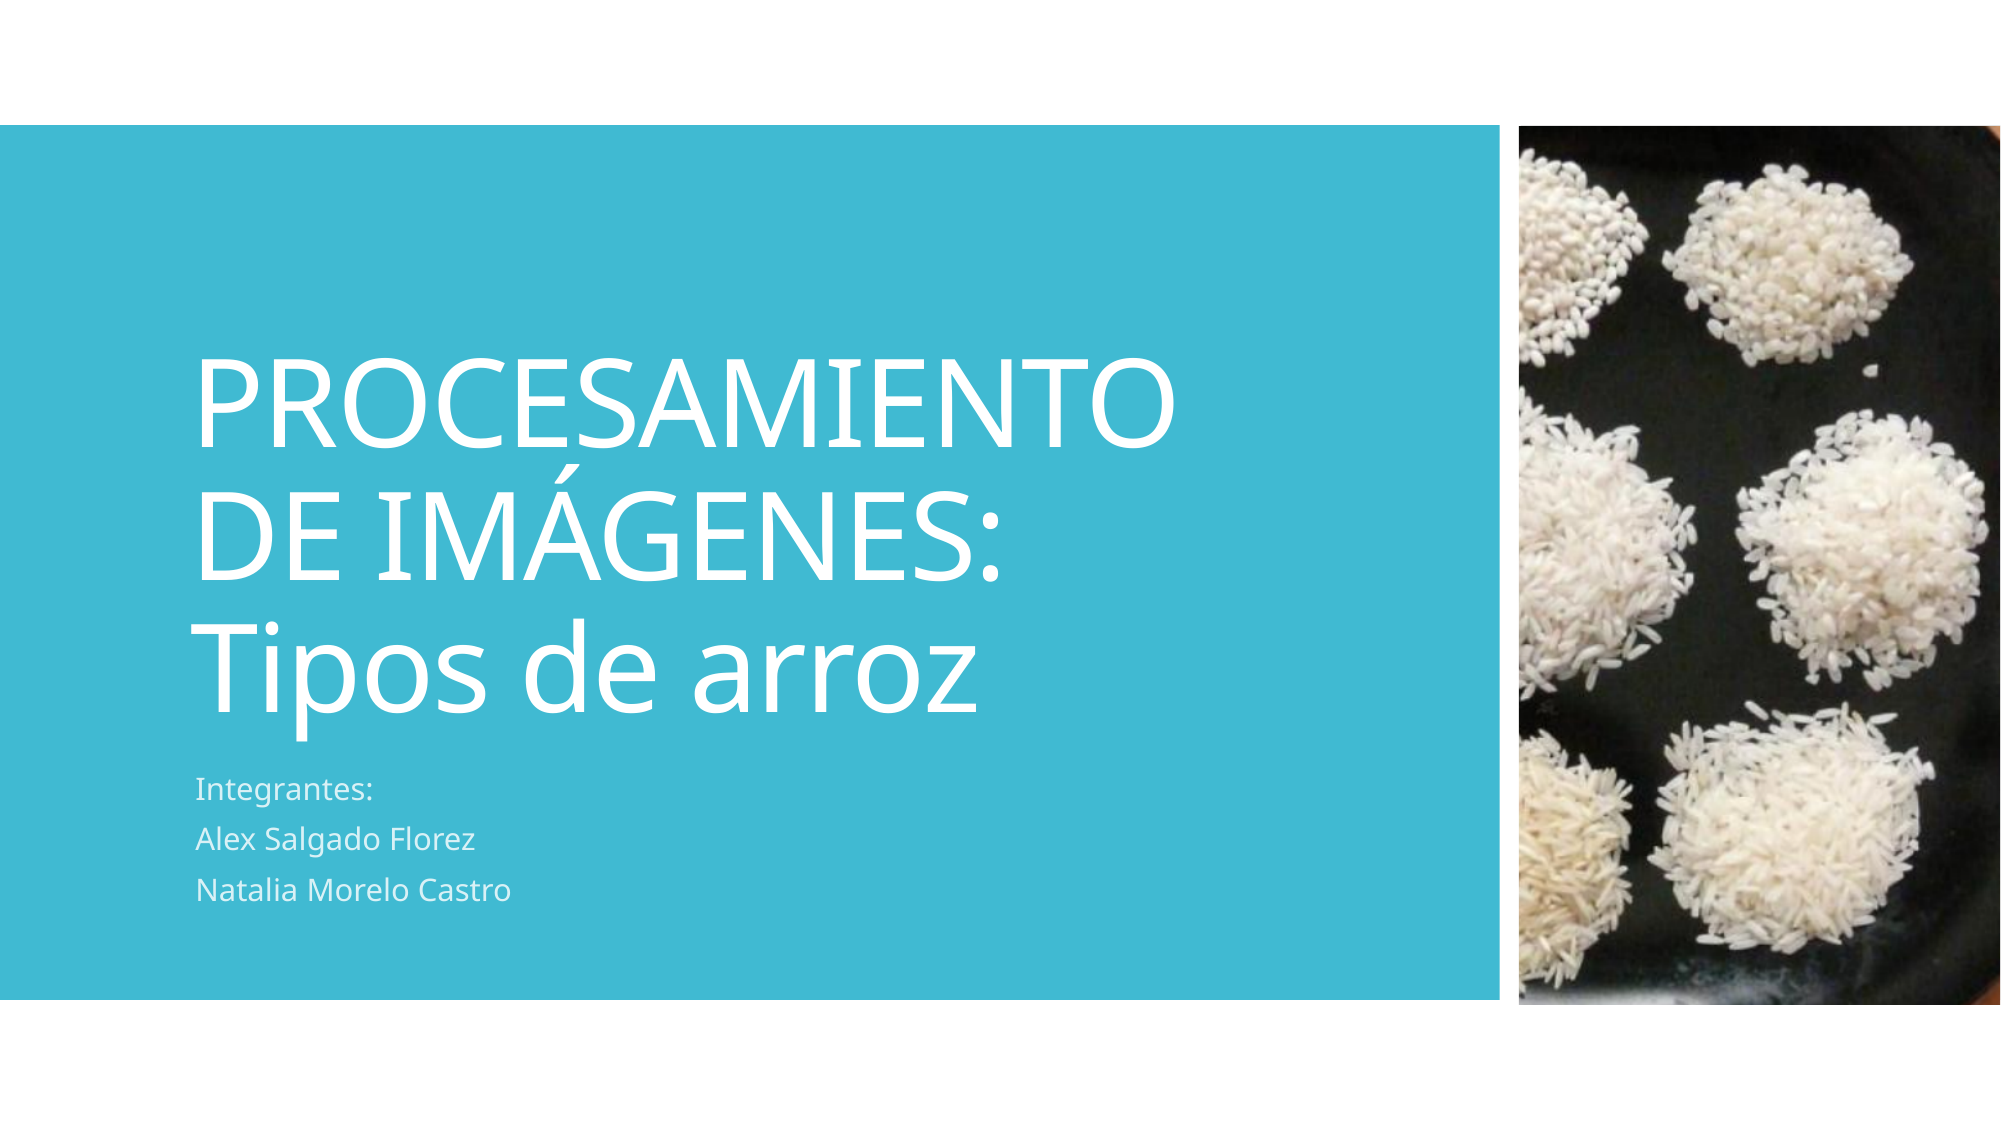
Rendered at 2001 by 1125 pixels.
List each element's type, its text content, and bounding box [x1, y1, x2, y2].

subtitle Integrantes: Alex Salgado Florez Natalia Morelo Castro [180, 766, 1381, 917]
picture [1320, 126, 2001, 1005]
title PROCESAMIENTO DE IMÁGENES: Tipos de arroz [175, 213, 1376, 747]
